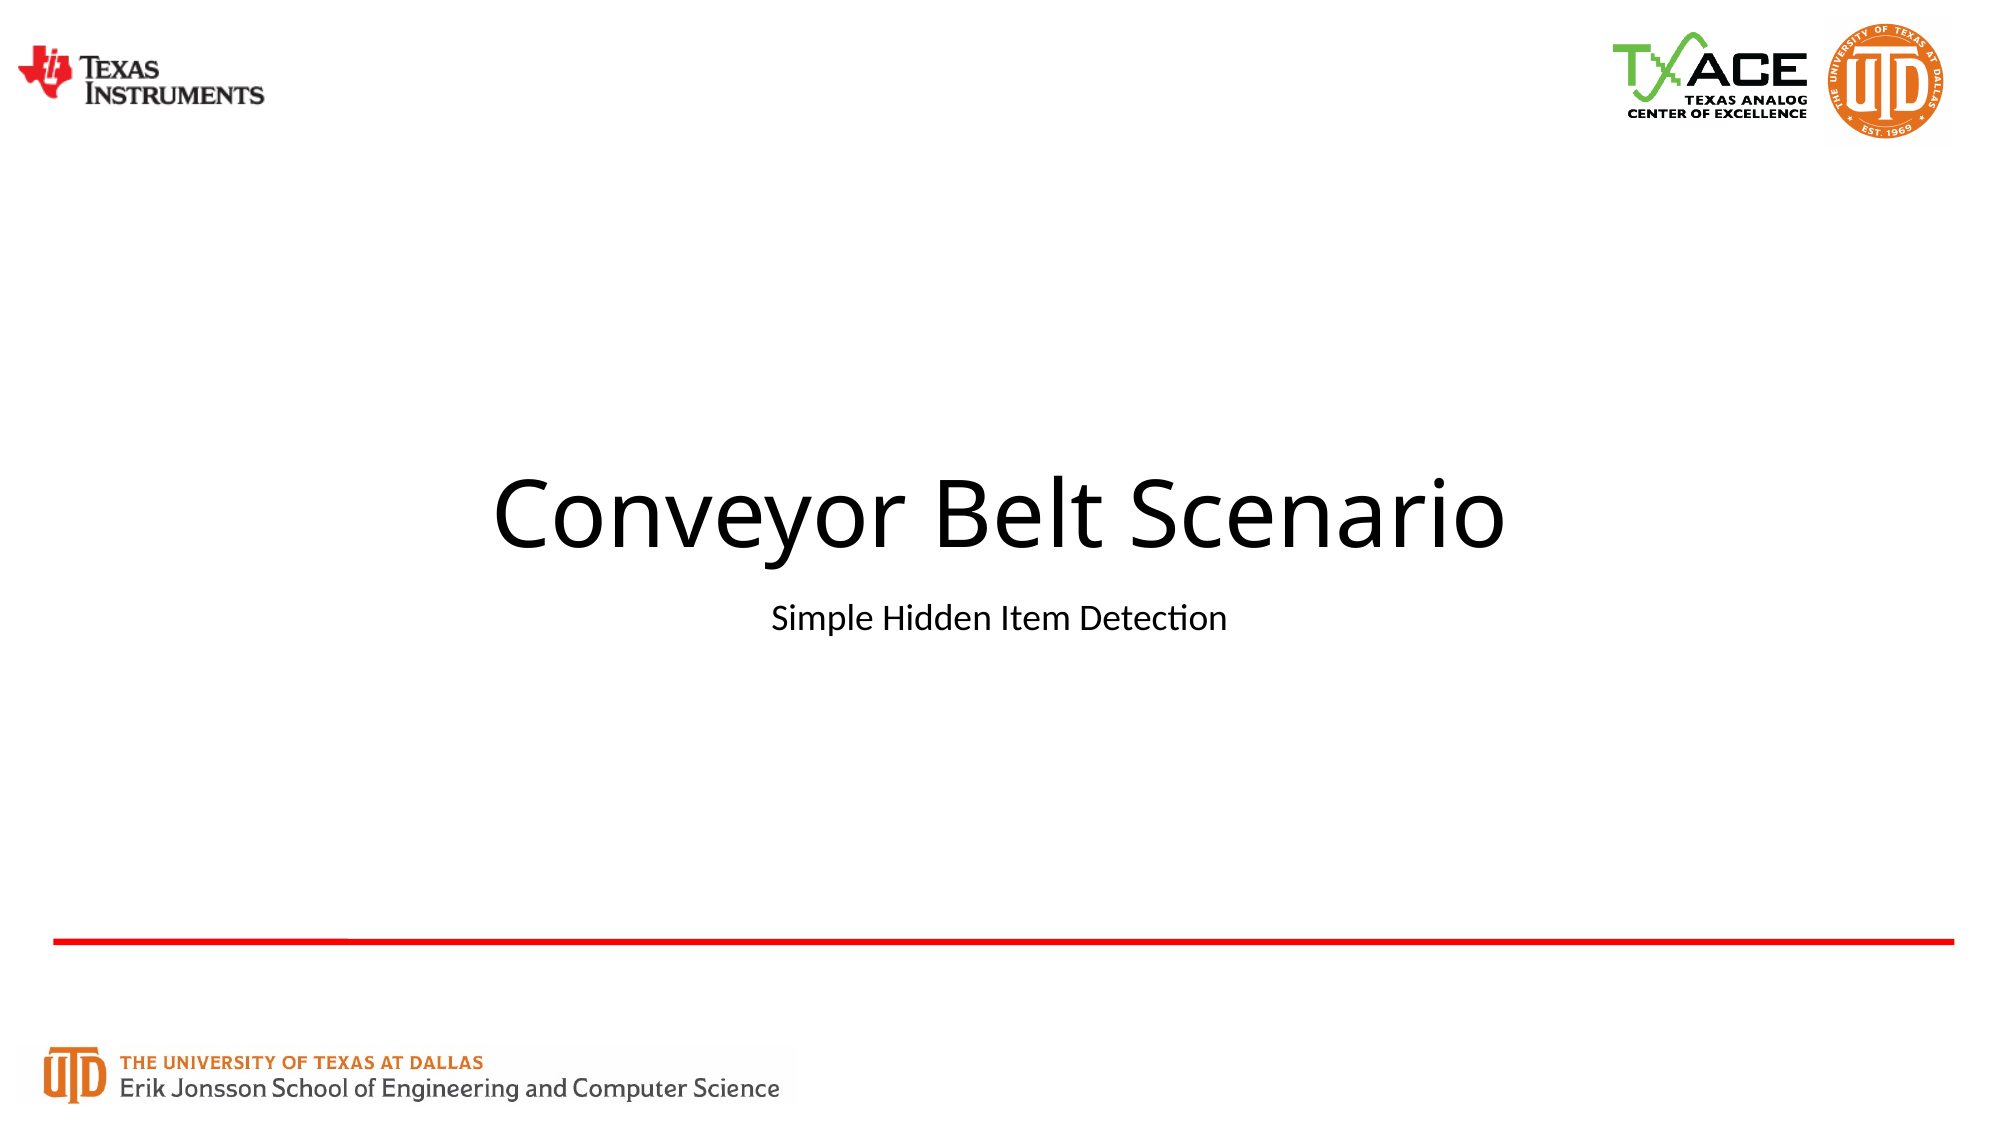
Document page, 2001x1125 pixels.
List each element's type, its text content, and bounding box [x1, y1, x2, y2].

picture [1819, 15, 1952, 147]
subtitle Simple Hidden Item Detection [249, 590, 1750, 863]
title Conveyor Belt Scenario [249, 184, 1750, 576]
picture [16, 1045, 796, 1105]
picture [16, 18, 267, 132]
picture [1613, 32, 1807, 118]
